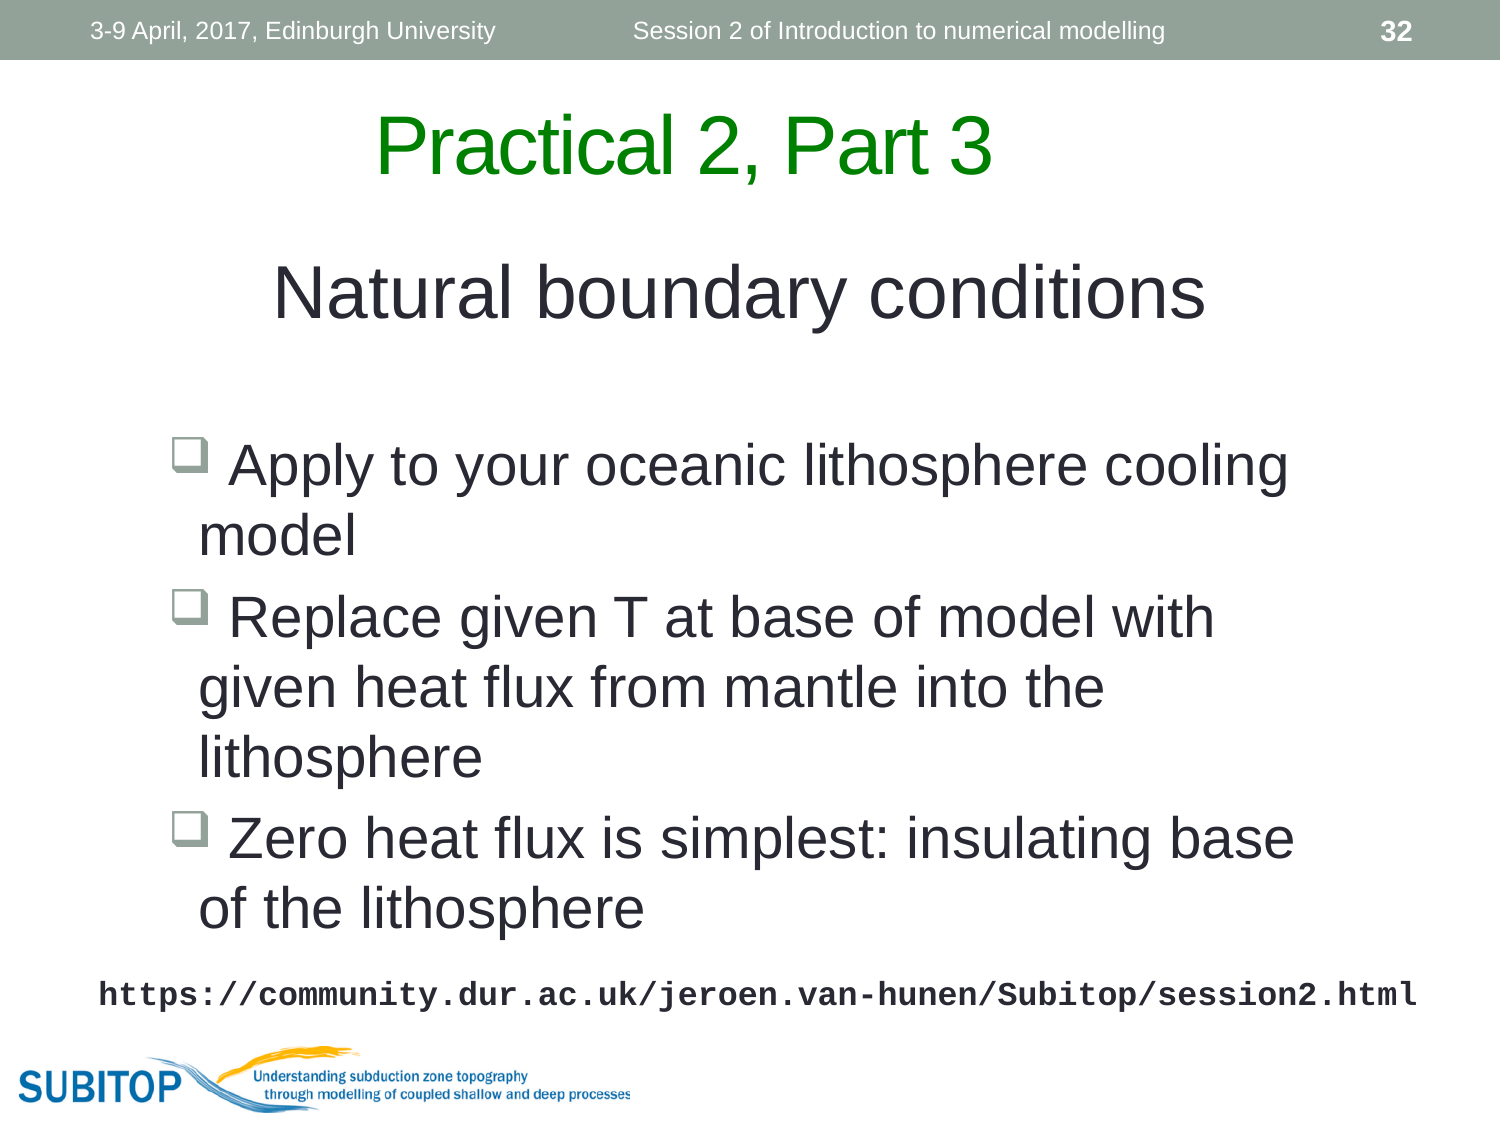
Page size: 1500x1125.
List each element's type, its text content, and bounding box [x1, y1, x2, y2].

text_box https://community.dur.ac.uk/jeroen.van-hunen/Subitop/session2.html [83, 964, 1434, 1020]
list Natural boundary conditions Apply to your oceanic lithosphere cooling model Replace given T at base of model with given heat flux from mantle into the lithosphere Zero heat flux is simplest: insulating base of the lithosphere [153, 236, 1327, 920]
slide_number 32 [1365, 3, 1445, 57]
title Practical 2, Part 3 [0, 82, 1370, 201]
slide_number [75, 3, 550, 57]
footer Session 2 of Introduction to numerical modelling [562, 3, 1238, 57]
